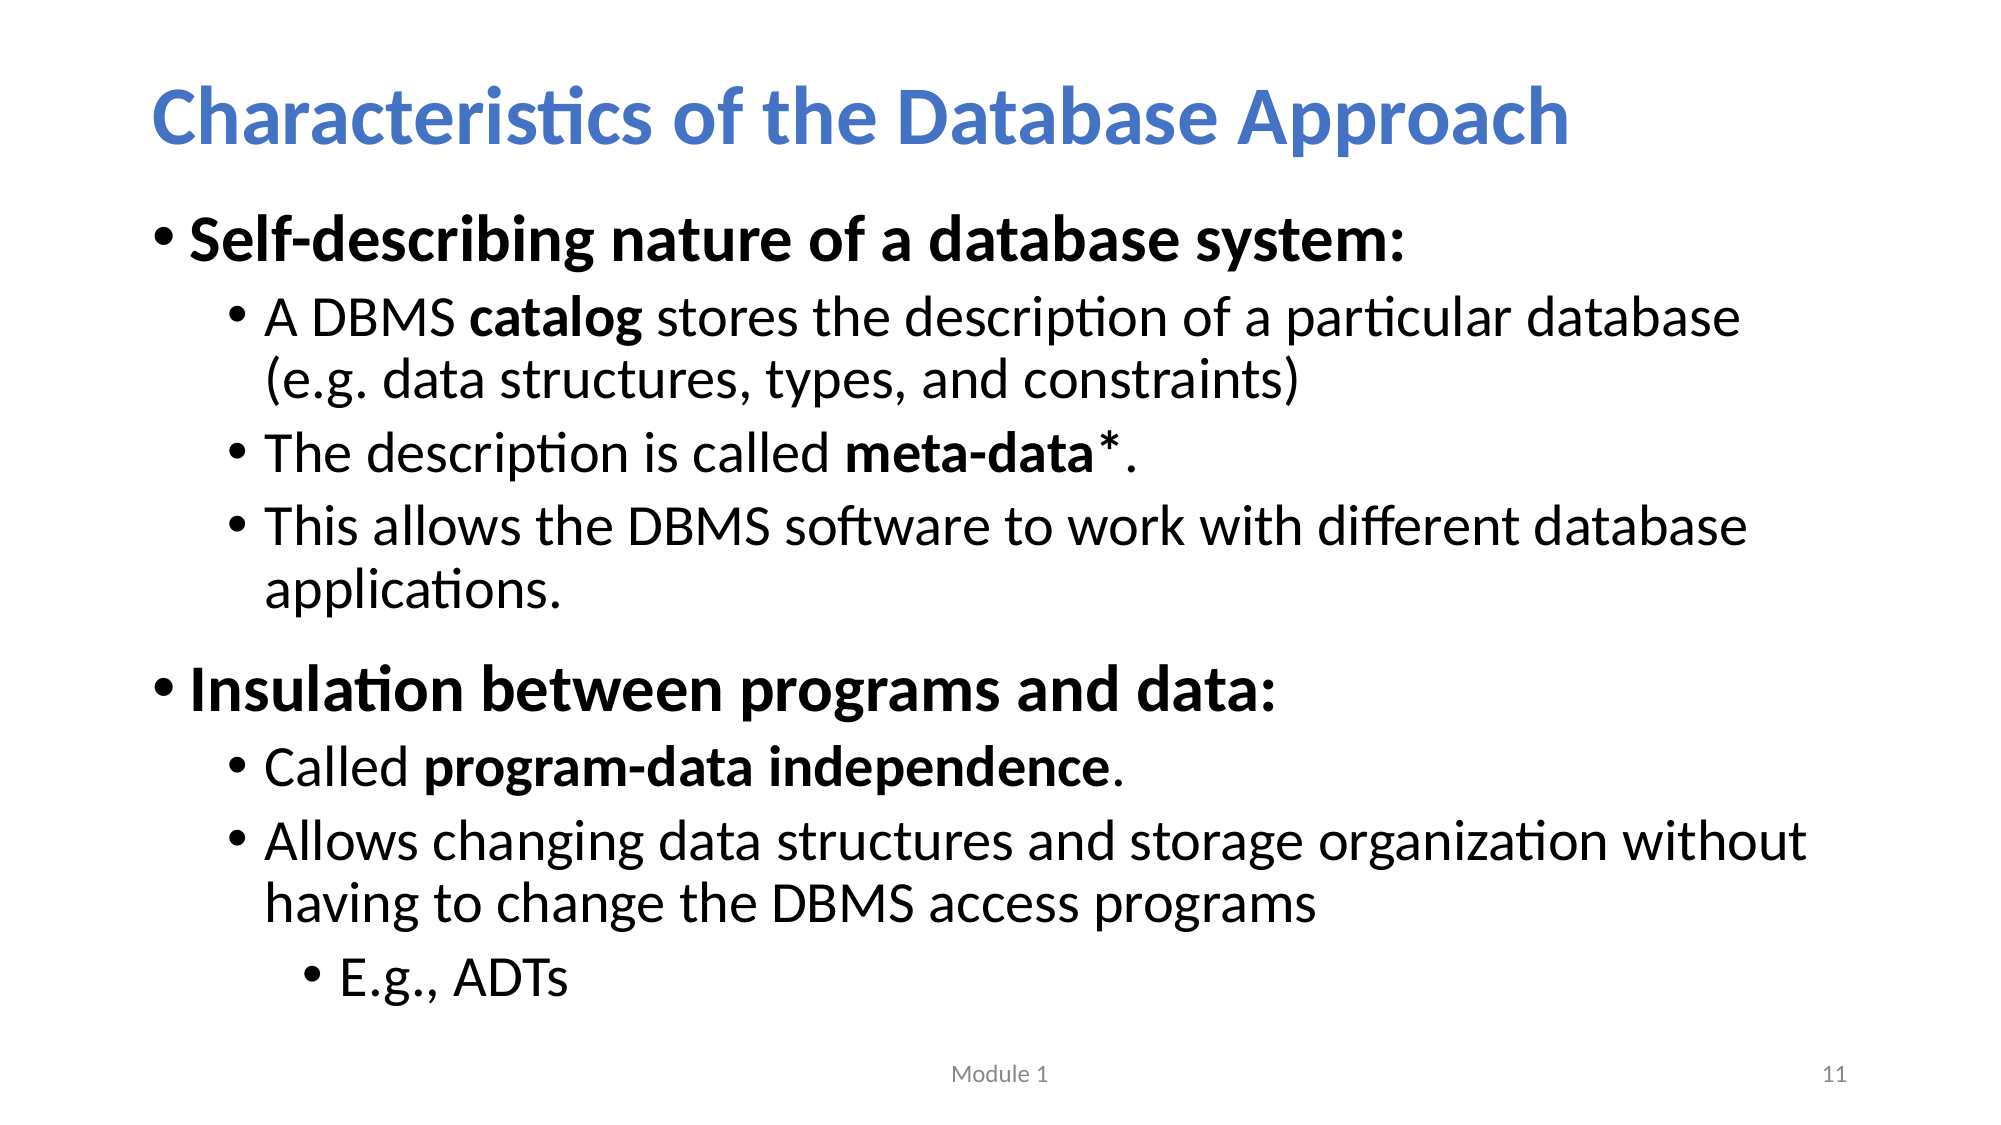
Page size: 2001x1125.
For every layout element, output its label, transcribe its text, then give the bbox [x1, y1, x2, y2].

title Characteristics of the Database Approach [137, 59, 1863, 175]
footer Module 1 [662, 1042, 1338, 1103]
slide_number 11 [1412, 1042, 1863, 1103]
list Self-describing nature of a database system: A DBMS catalog stores the description of a particular database (e.g. data structures, types, and constraints) The description is called meta-data*. This allows the DBMS software to work with different database applications. Insulation between programs and data: Called program-data independence. Allows changing data structures and storage organization without having to change the DBMS access programs E.g., ADTs [137, 195, 1863, 1043]
